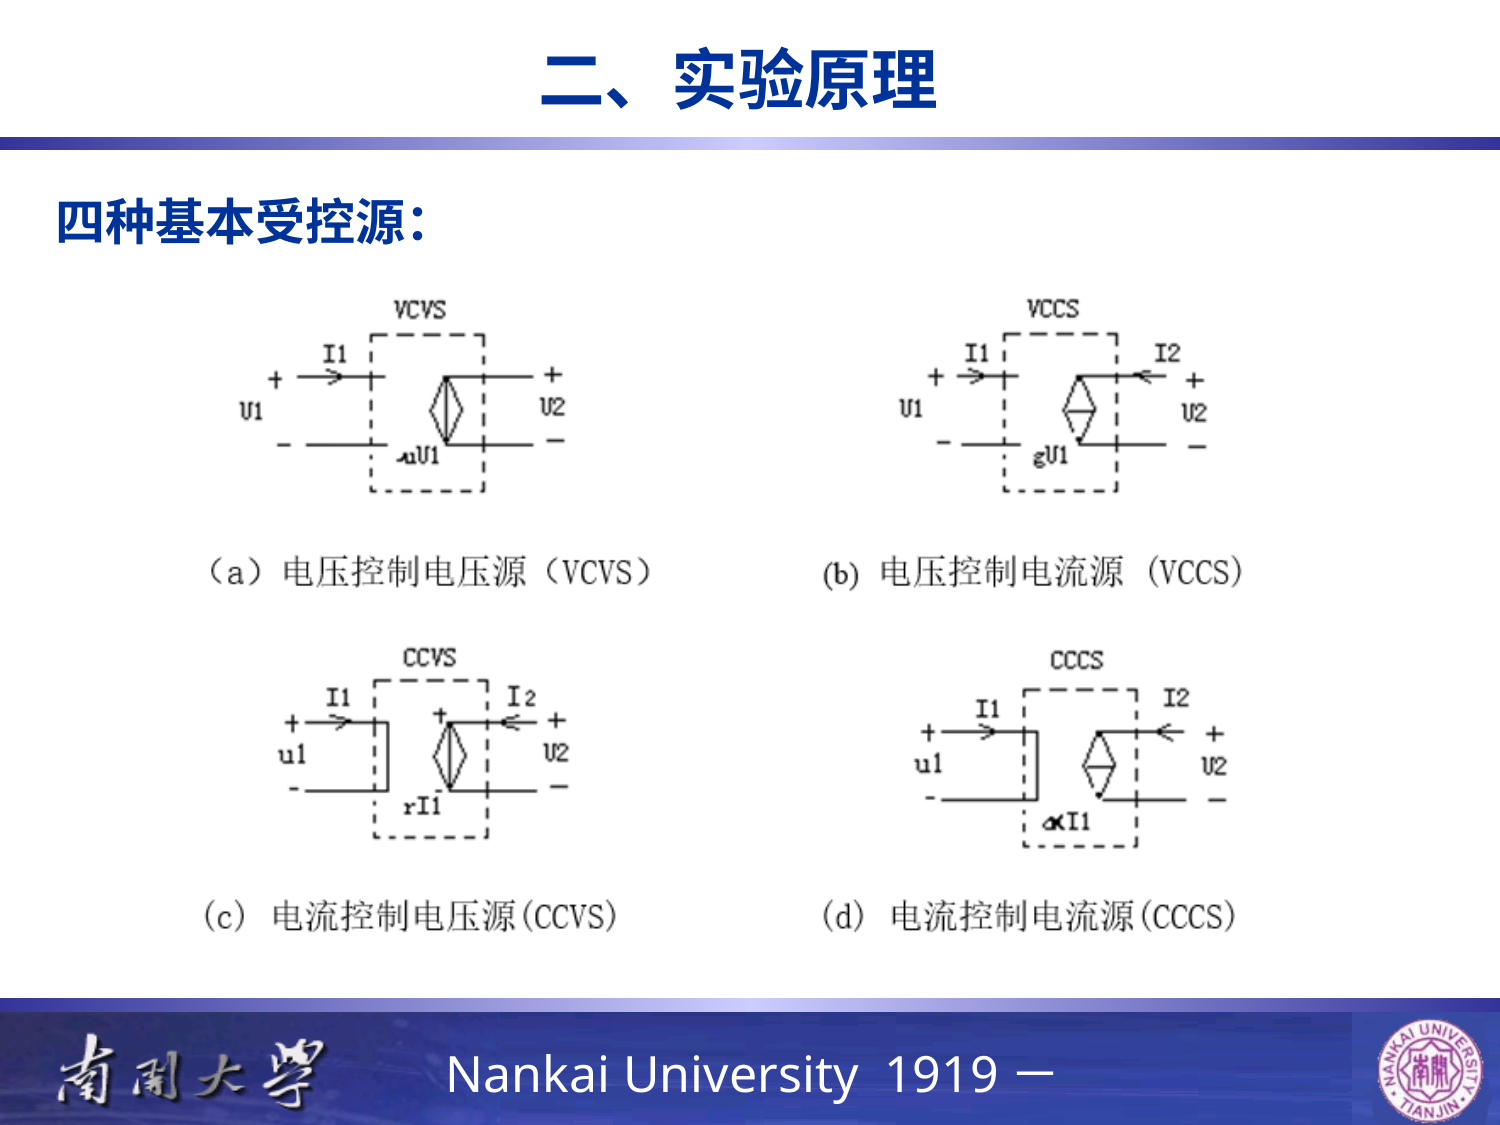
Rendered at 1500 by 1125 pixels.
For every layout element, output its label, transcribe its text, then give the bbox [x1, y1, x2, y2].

picture [0, 1011, 1500, 1125]
picture [75, 267, 1391, 956]
text_box 二、实验原理 [242, 30, 1235, 126]
text_box 四种基本受控源： [41, 182, 502, 258]
